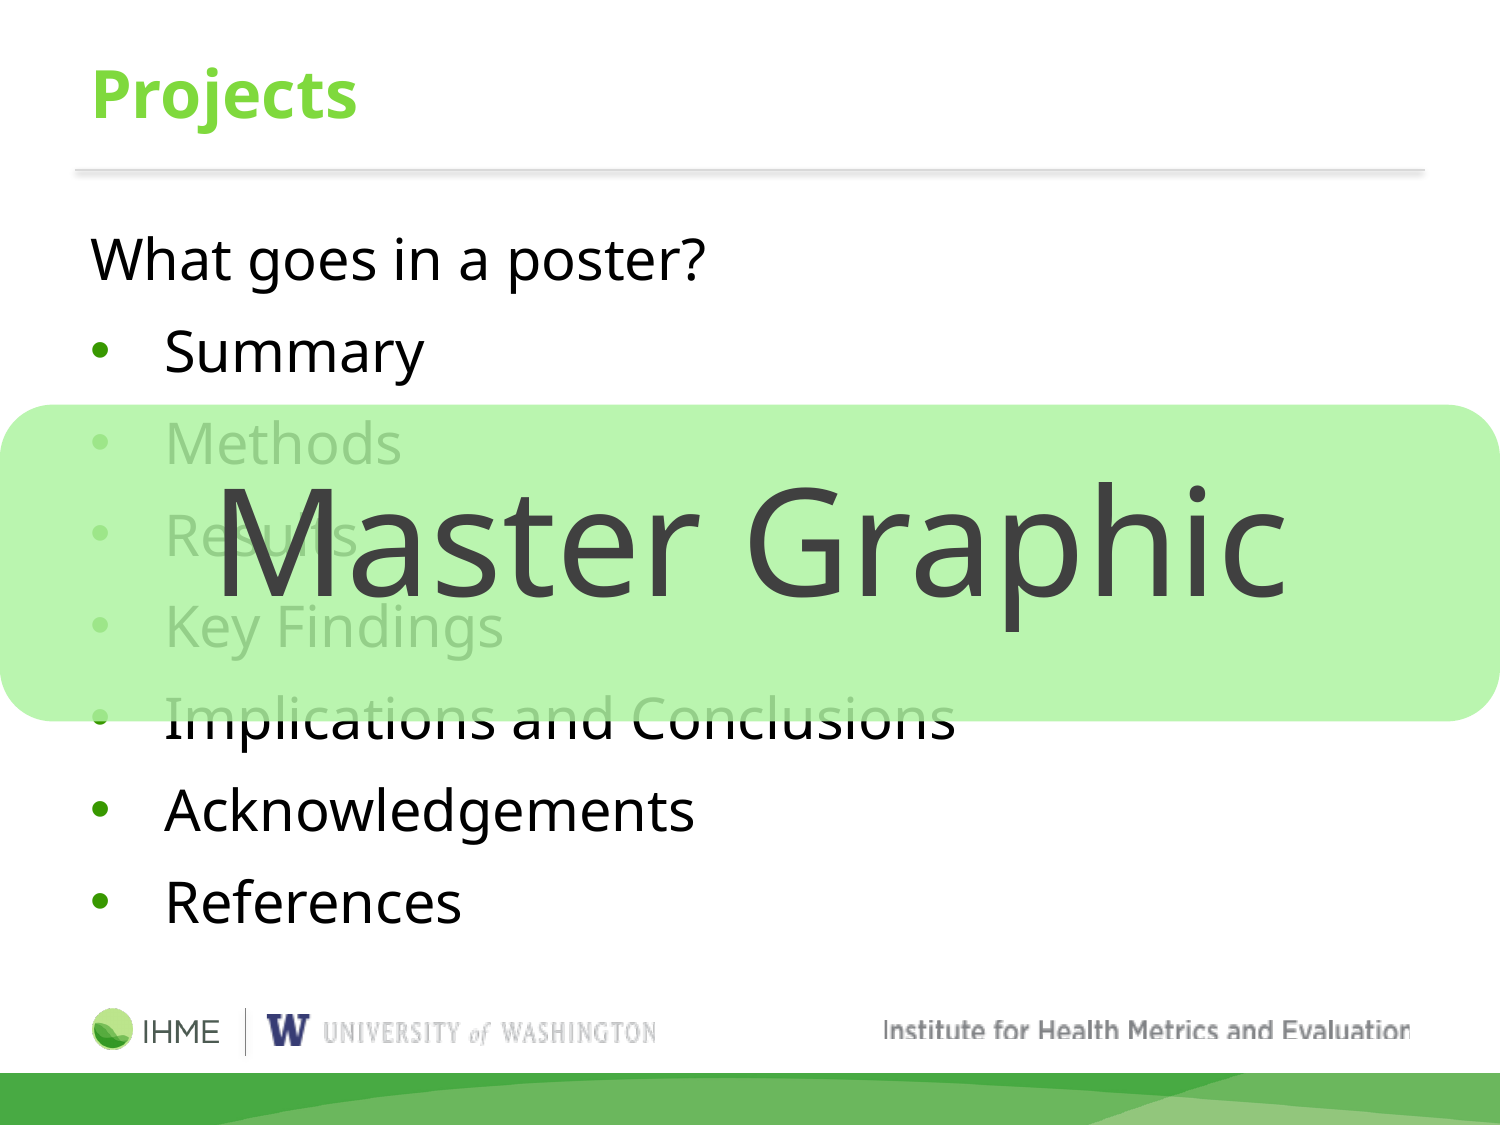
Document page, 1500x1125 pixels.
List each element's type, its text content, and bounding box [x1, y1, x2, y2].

text_box Master Graphic [0, 138, 1500, 909]
picture [0, 1073, 1500, 1125]
picture [92, 1008, 219, 1050]
list What goes in a poster? Summary Methods Results Key Findings Implications and Conclusions Acknowledgements References [75, 909, 1425, 944]
title Projects [75, 44, 1425, 138]
